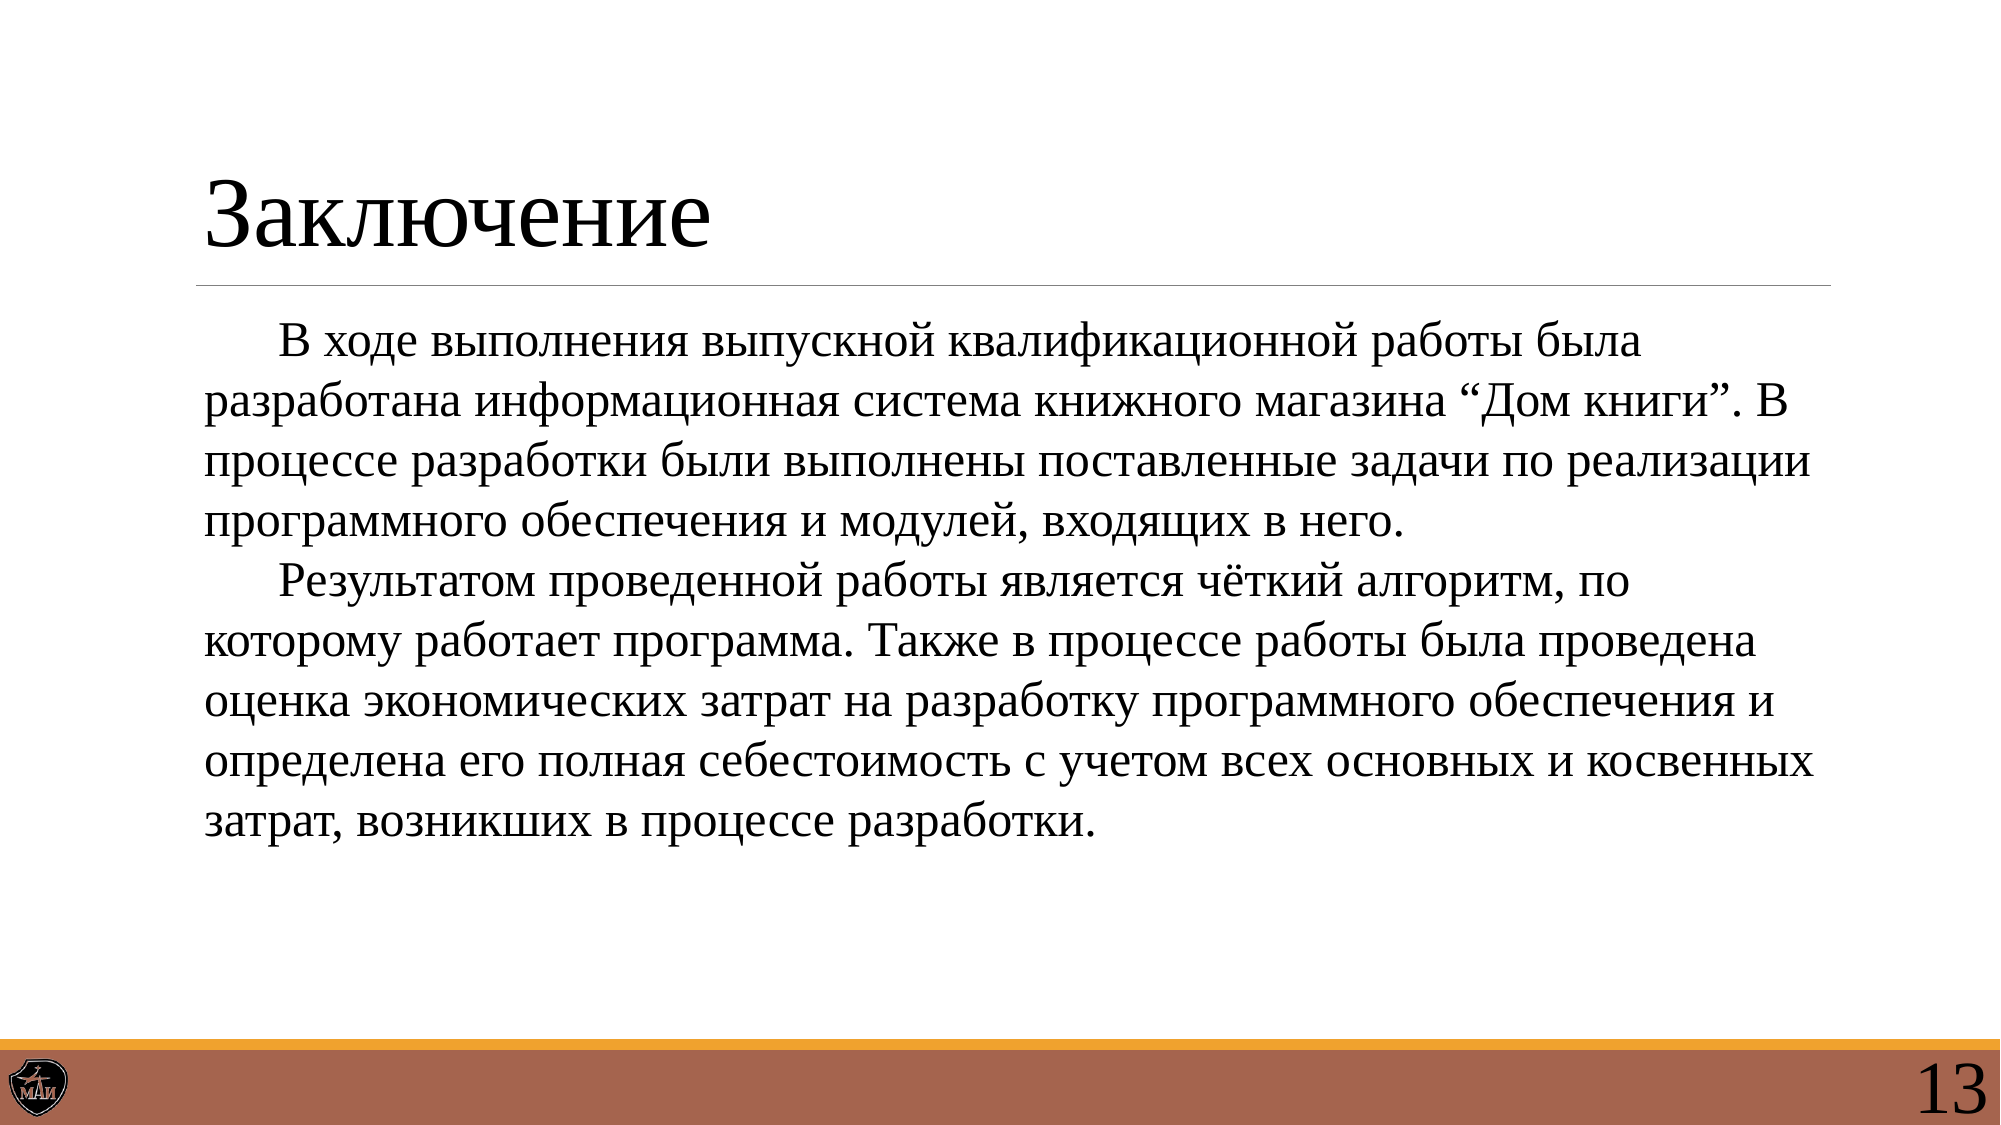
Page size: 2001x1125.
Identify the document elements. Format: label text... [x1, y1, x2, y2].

text_box 13 [1899, 1031, 2000, 1125]
picture [4, 1053, 72, 1121]
text_box В ходе выполнения выпускной квалификационной работы была разработана информационная система книжного магазина “Дом книги”. В процессе разработки были выполнены поставленные задачи по реализации программного обеспечения и модулей, входящих в него. Результатом проведенной работы является чёткий алгоритм, по которому работает программа. Также в процессе работы была проведена оценка экономических затрат на разработку программного обеспечения и определена его полная себестоимость с учетом всех основных и косвенных затрат, возникших в процессе разработки. [189, 298, 1835, 914]
text_box Заключение [65, 78, 779, 274]
